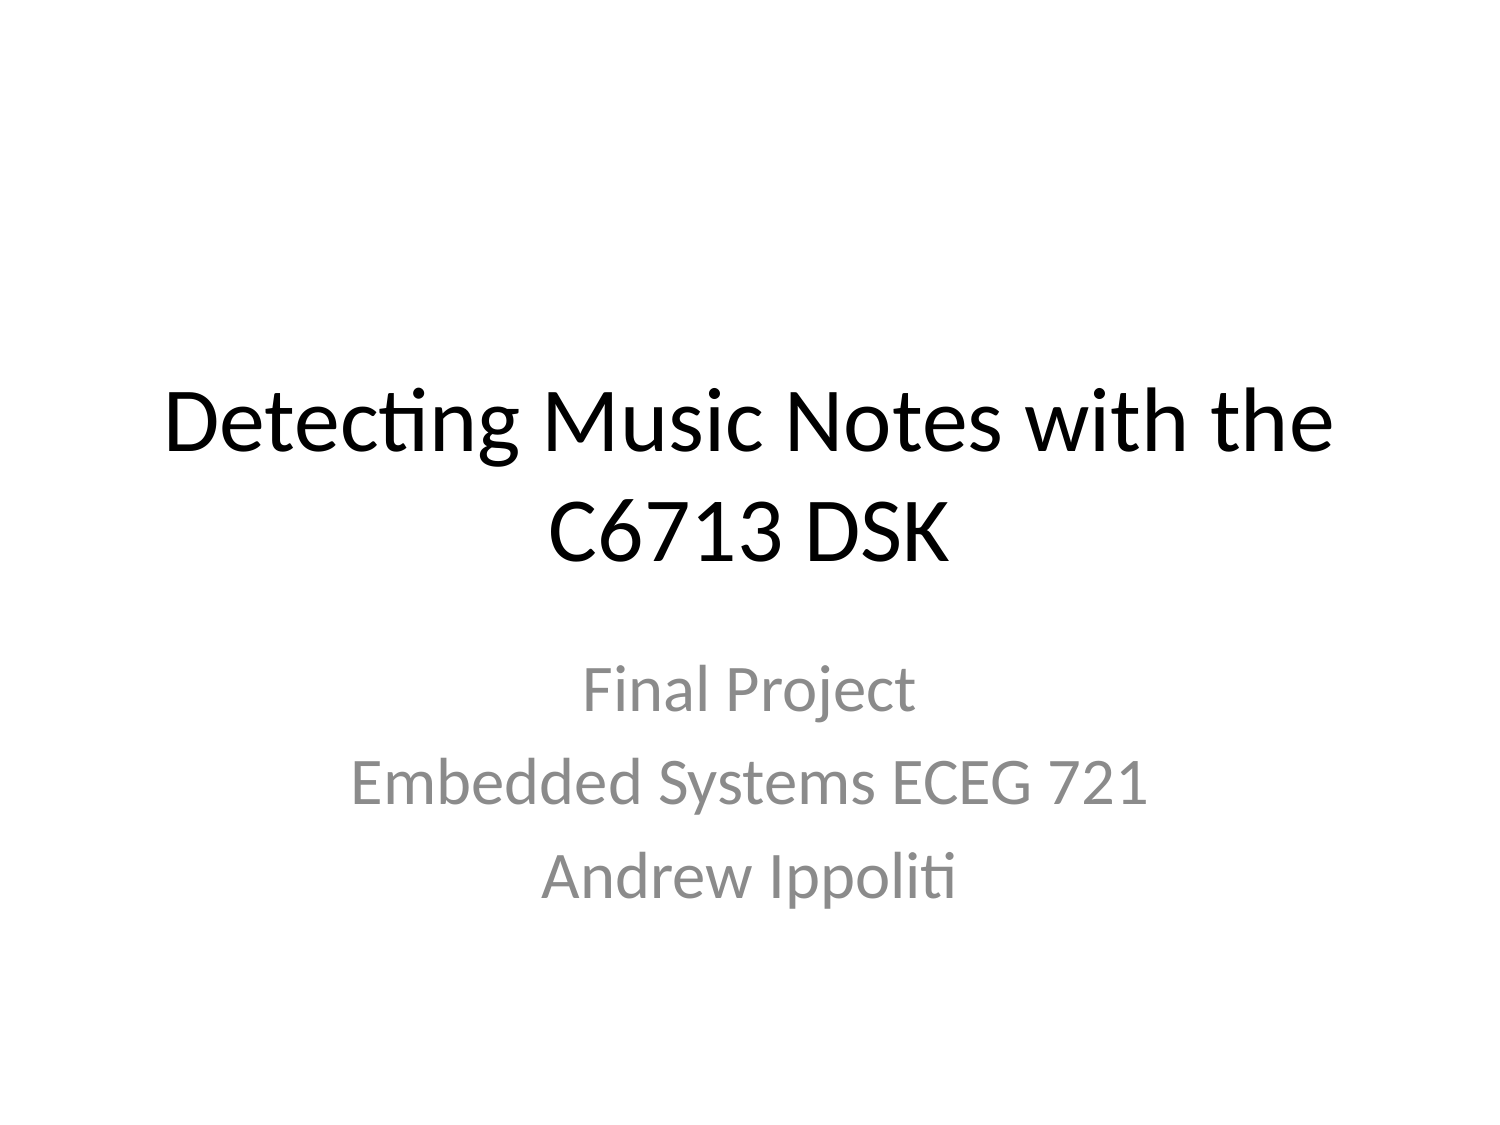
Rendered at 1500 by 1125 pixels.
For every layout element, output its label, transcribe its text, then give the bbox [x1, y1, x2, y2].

title Detecting Music Notes with the C6713 DSK [112, 349, 1388, 591]
subtitle Final Project Embedded Systems ECEG 721 Andrew Ippoliti [225, 637, 1275, 925]
